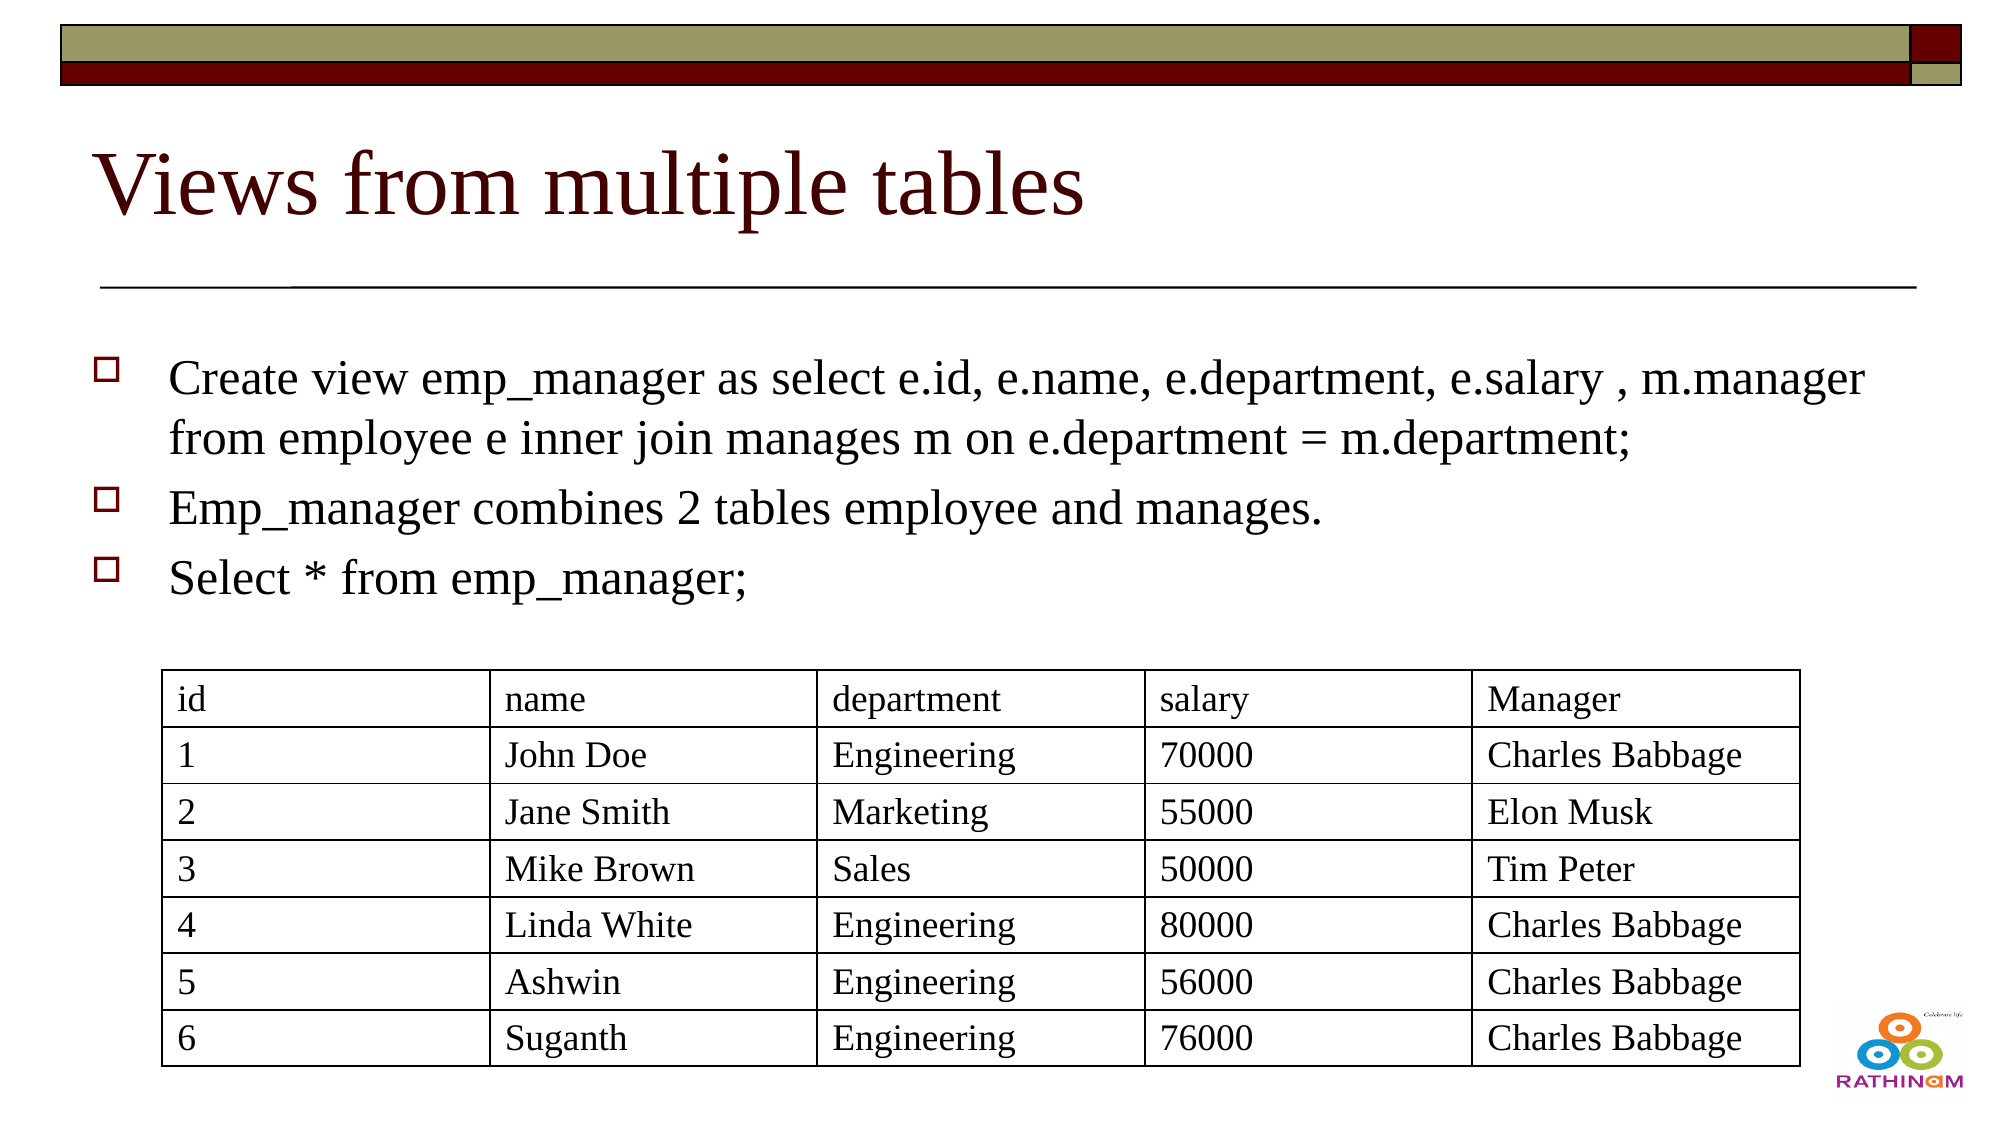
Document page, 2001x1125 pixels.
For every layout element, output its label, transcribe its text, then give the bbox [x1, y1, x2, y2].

table_cell Engineering [818, 898, 1144, 952]
table_cell Marketing [818, 784, 1144, 839]
table_cell 76000 [1146, 1011, 1471, 1065]
table_cell Charles Babbage [1473, 1011, 1799, 1065]
table_cell Engineering [818, 954, 1144, 1009]
table_header salary [1146, 671, 1471, 726]
list Create view emp_manager as select e.id, e.name, e.department, e.salary , m.manager from employee e inner join manages m on e.department = m.department; Emp_manager combines 2 tables employee and manages. Select * from emp_manager; [76, 337, 1906, 1023]
table_cell Tim Peter [1473, 841, 1799, 896]
table_cell Charles Babbage [1473, 898, 1799, 952]
table_cell Suganth [491, 1011, 816, 1065]
table_cell Jane Smith [491, 784, 816, 839]
table_cell Ashwin [491, 954, 816, 1009]
table_cell Elon Musk [1473, 784, 1799, 839]
table_cell 50000 [1146, 841, 1471, 896]
table_cell 5 [163, 954, 489, 1009]
table_header department [818, 671, 1144, 726]
table_cell 80000 [1146, 898, 1471, 952]
table_cell Charles Babbage [1473, 728, 1799, 783]
table_cell 56000 [1146, 954, 1471, 1009]
table_cell 2 [163, 784, 489, 839]
picture [1830, 1000, 1969, 1100]
table_cell 3 [163, 841, 489, 896]
title Views from multiple tables [76, 52, 1877, 241]
table_cell 70000 [1146, 728, 1471, 783]
table_cell Mike Brown [491, 841, 816, 896]
table_header name [491, 671, 816, 726]
table_cell John Doe [491, 728, 816, 783]
table_header Manager [1473, 671, 1799, 726]
table_cell Sales [818, 841, 1144, 896]
table_header id [163, 671, 489, 726]
table_cell Engineering [818, 728, 1144, 783]
table_cell 55000 [1146, 784, 1471, 839]
table_cell Charles Babbage [1473, 954, 1799, 1009]
table_cell 6 [163, 1011, 489, 1065]
table_cell Engineering [818, 1011, 1144, 1065]
table_cell 1 [163, 728, 489, 783]
table_cell 4 [163, 898, 489, 952]
table_cell Linda White [491, 898, 816, 952]
